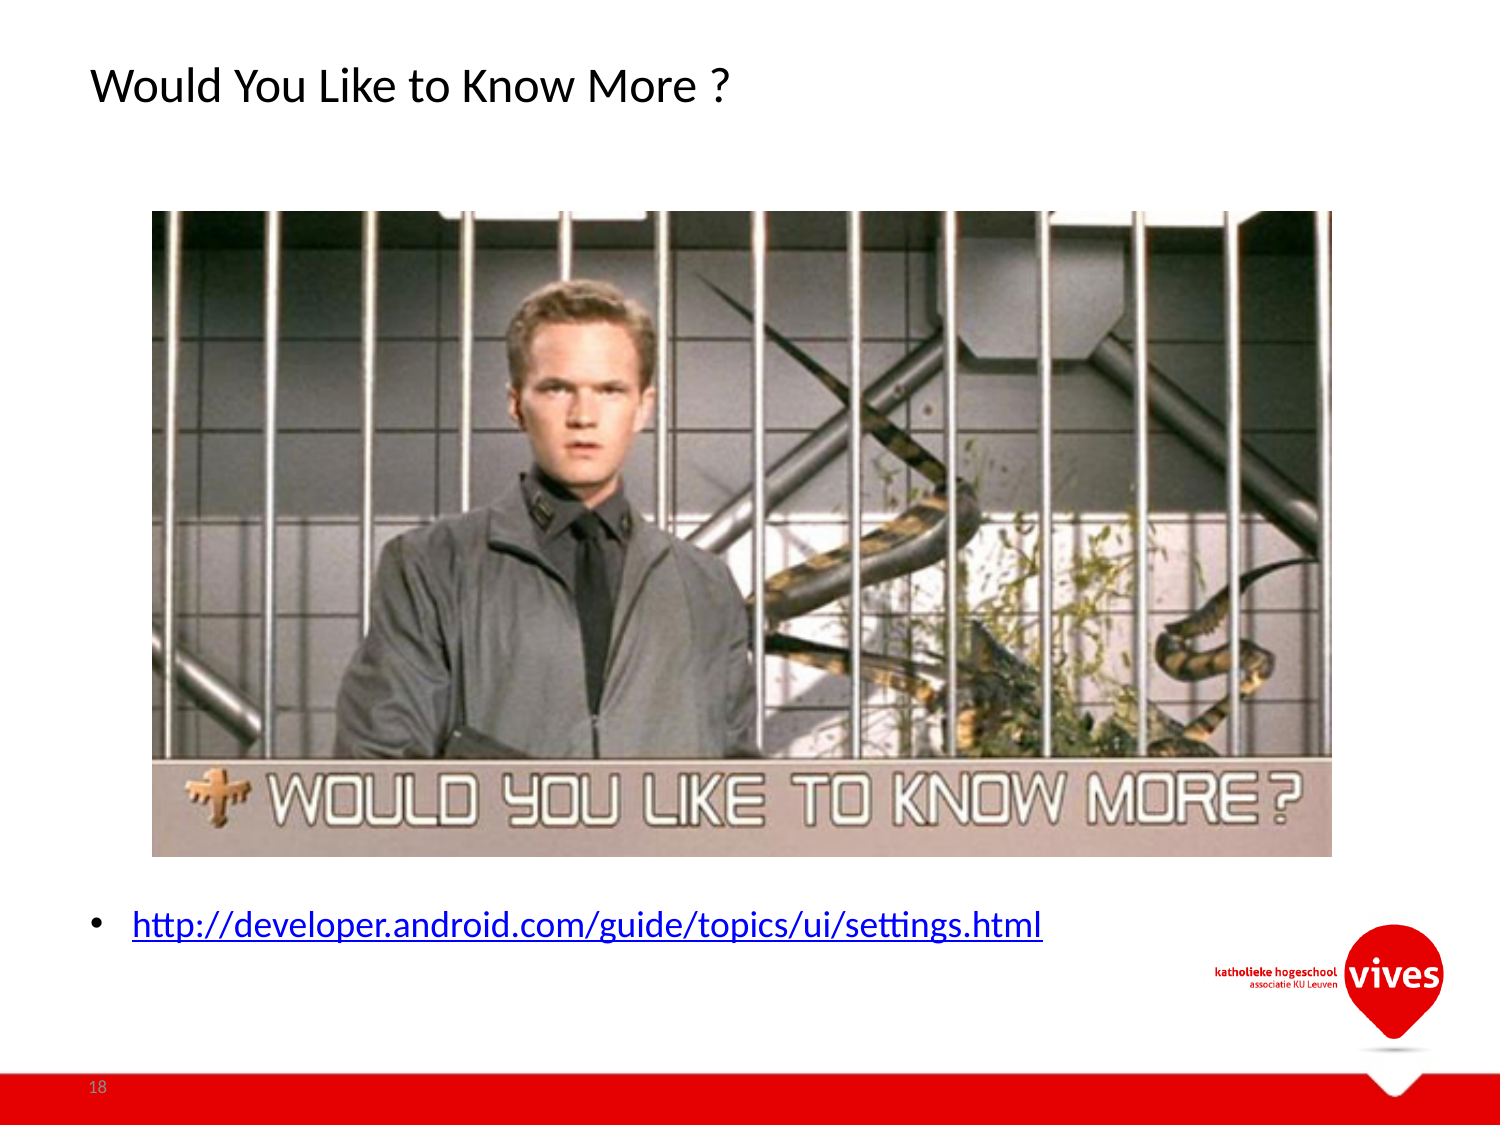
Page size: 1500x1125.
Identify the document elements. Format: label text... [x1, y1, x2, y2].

slide_number 18 [73, 1056, 153, 1116]
picture [0, 0, 1500, 1125]
list http://developer.android.com/guide/topics/ui/settings.html [75, 262, 1425, 1005]
title Would You Like to Know More ? [75, 45, 1425, 233]
